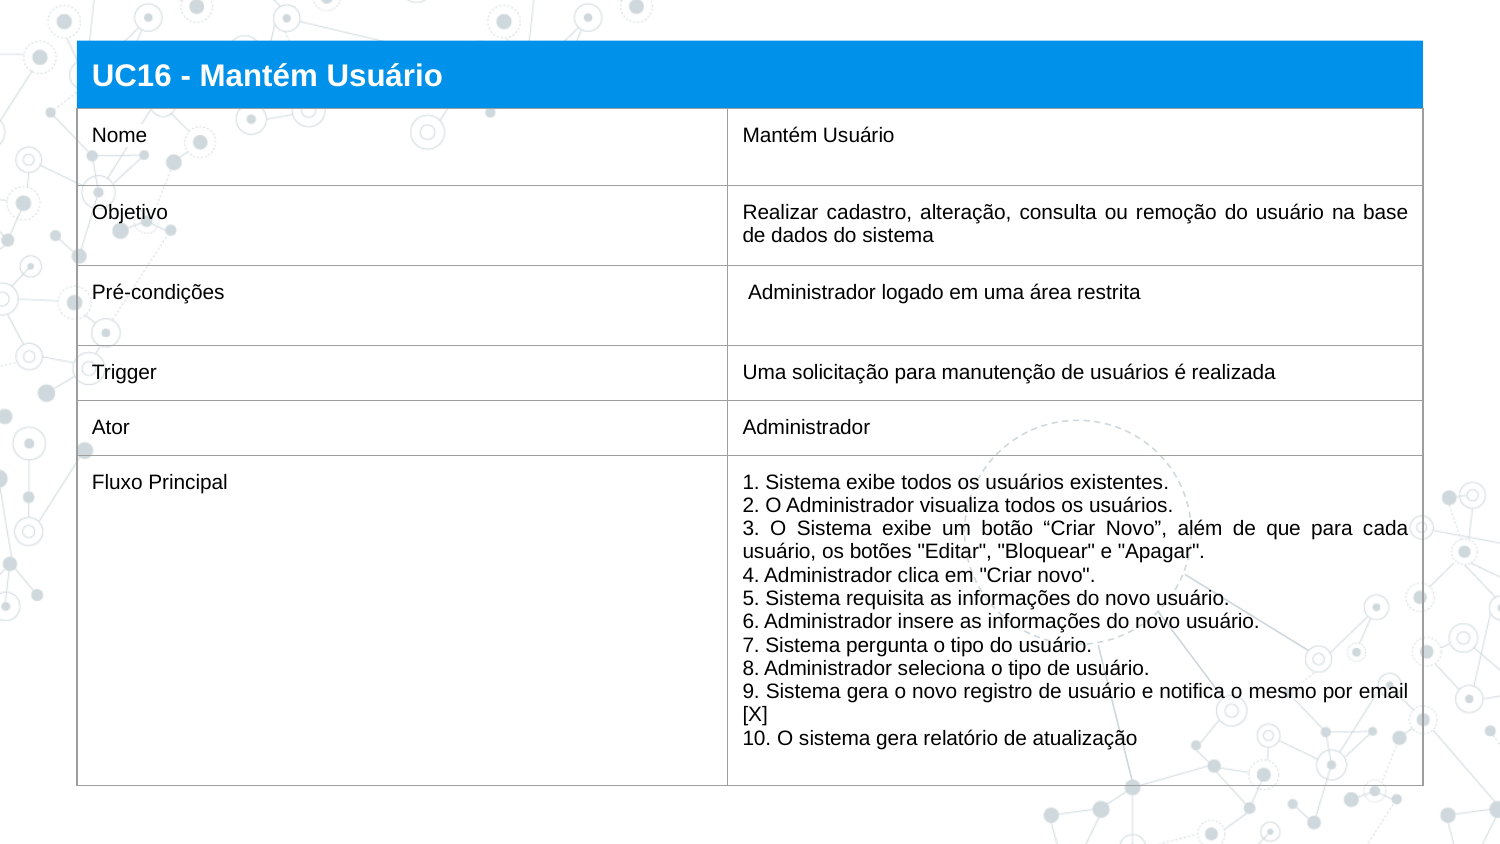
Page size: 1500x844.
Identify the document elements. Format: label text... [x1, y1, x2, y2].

table_header Mantém Usuário [728, 109, 1422, 185]
table_cell Trigger [78, 346, 727, 400]
table_cell Ator [78, 401, 727, 455]
picture [0, 0, 1500, 844]
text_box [1157, 611, 1224, 698]
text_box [1097, 644, 1134, 786]
table_cell Fluxo Principal [78, 456, 727, 785]
table_cell Pré-condições [78, 266, 727, 345]
text_box UC16 - Mantém Usuário [76, 40, 1423, 108]
table_cell Realizar cadastro, alteração, consulta ou remoção do usuário na base de dados do sistema [728, 186, 1422, 265]
table_cell Uma solicitação para manutenção de usuários é realizada [728, 346, 1422, 400]
table_cell 1. Sistema exibe todos os usuários existentes. 2. O Administrador visualiza todos os usuários. 3. O Sistema exibe um botão “Criar Novo”, além de que para cada usuário, os botões "Editar", "Bloquear" e "Apagar". 4. Administrador clica em "Criar novo". 5. Sistema requisita as informações do novo usuário. 6. Administrador insere as informações do novo usuário. 7. Sistema pergunta o tipo do usuário. 8. Administrador seleciona o tipo de usuário. 9. Sistema gera o novo registro de usuário e notifica o mesmo por email [X] 10. O sistema gera relatório de atualização [728, 456, 1422, 785]
table_cell Objetivo [78, 186, 727, 265]
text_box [1184, 574, 1309, 651]
table_cell Administrador logado em uma área restrita [728, 266, 1422, 345]
table_header Nome [78, 109, 727, 185]
table_cell Administrador [728, 401, 1422, 455]
